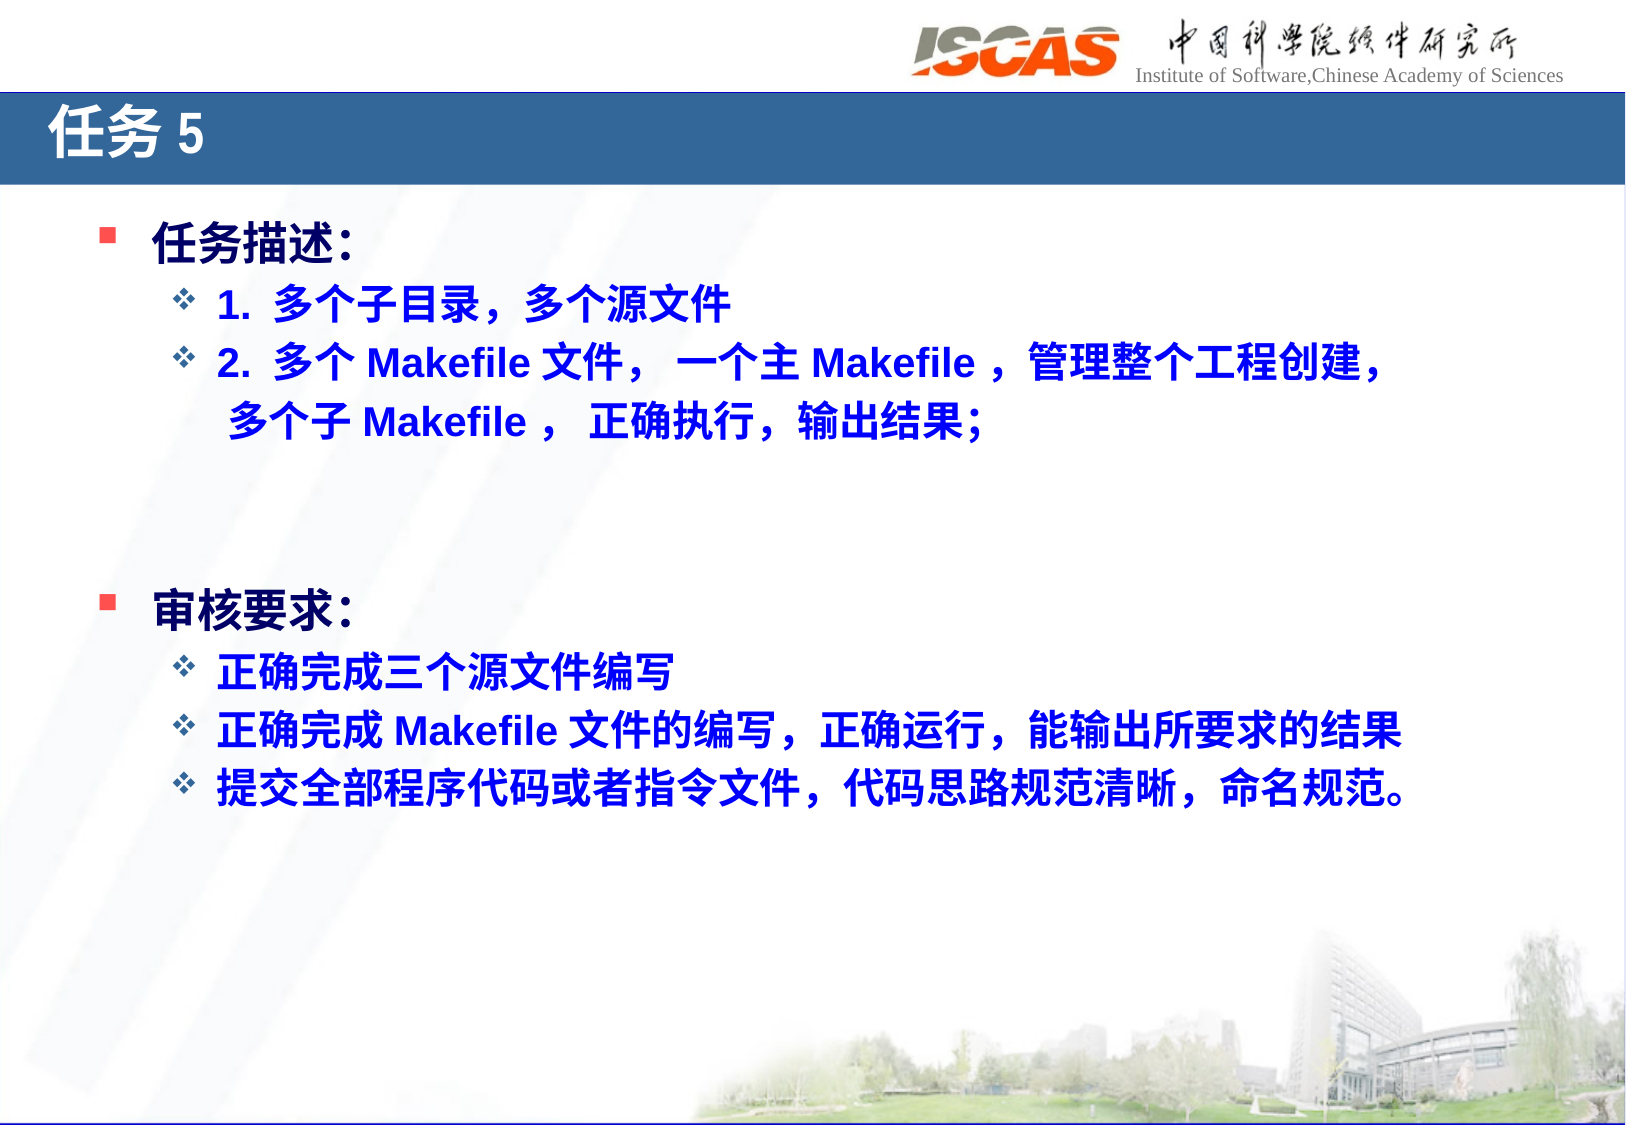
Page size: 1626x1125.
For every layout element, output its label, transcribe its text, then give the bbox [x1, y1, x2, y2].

picture [0, 92, 1626, 1125]
picture [907, 18, 1132, 87]
text_box 任务描述： 1. 多个子目录，多个源文件 2. 多个Makefile文件， 一个主Makefile，管理整个工程创建， 多个子Makefile， 正确执行，输出结果； 审核要求： 正确完成三个源文件编写 正确完成Makefile文件的编写，正确运行，能输出所要求的结果 提交全部程序代码或者指令文件，代码思路规范清晰，命名规范。 [80, 207, 1545, 964]
title 任务5 [0, 93, 1625, 185]
picture [1166, 15, 1519, 71]
